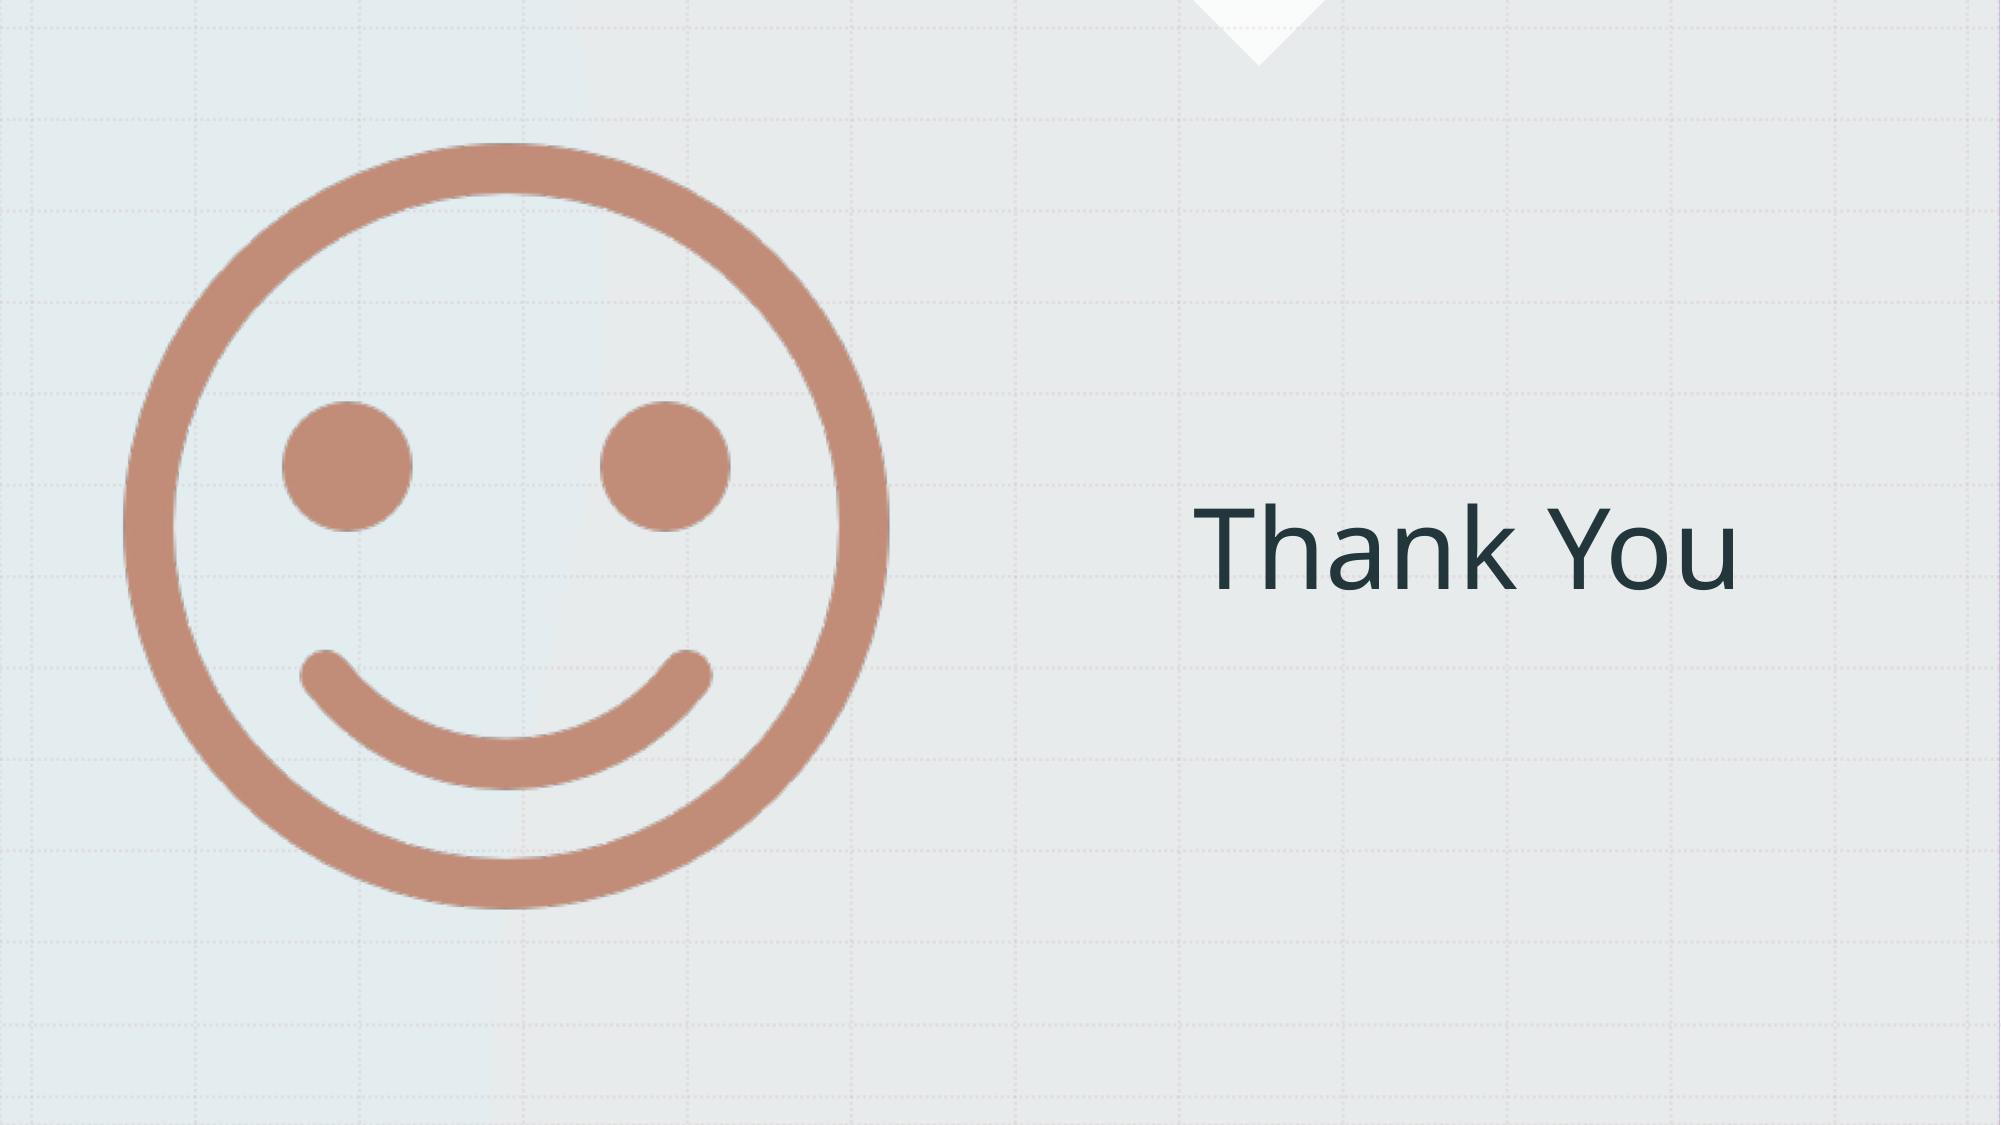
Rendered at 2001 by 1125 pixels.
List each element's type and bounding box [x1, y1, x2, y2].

picture [30, 50, 984, 1004]
text_box [0, 0, 2000, 1125]
